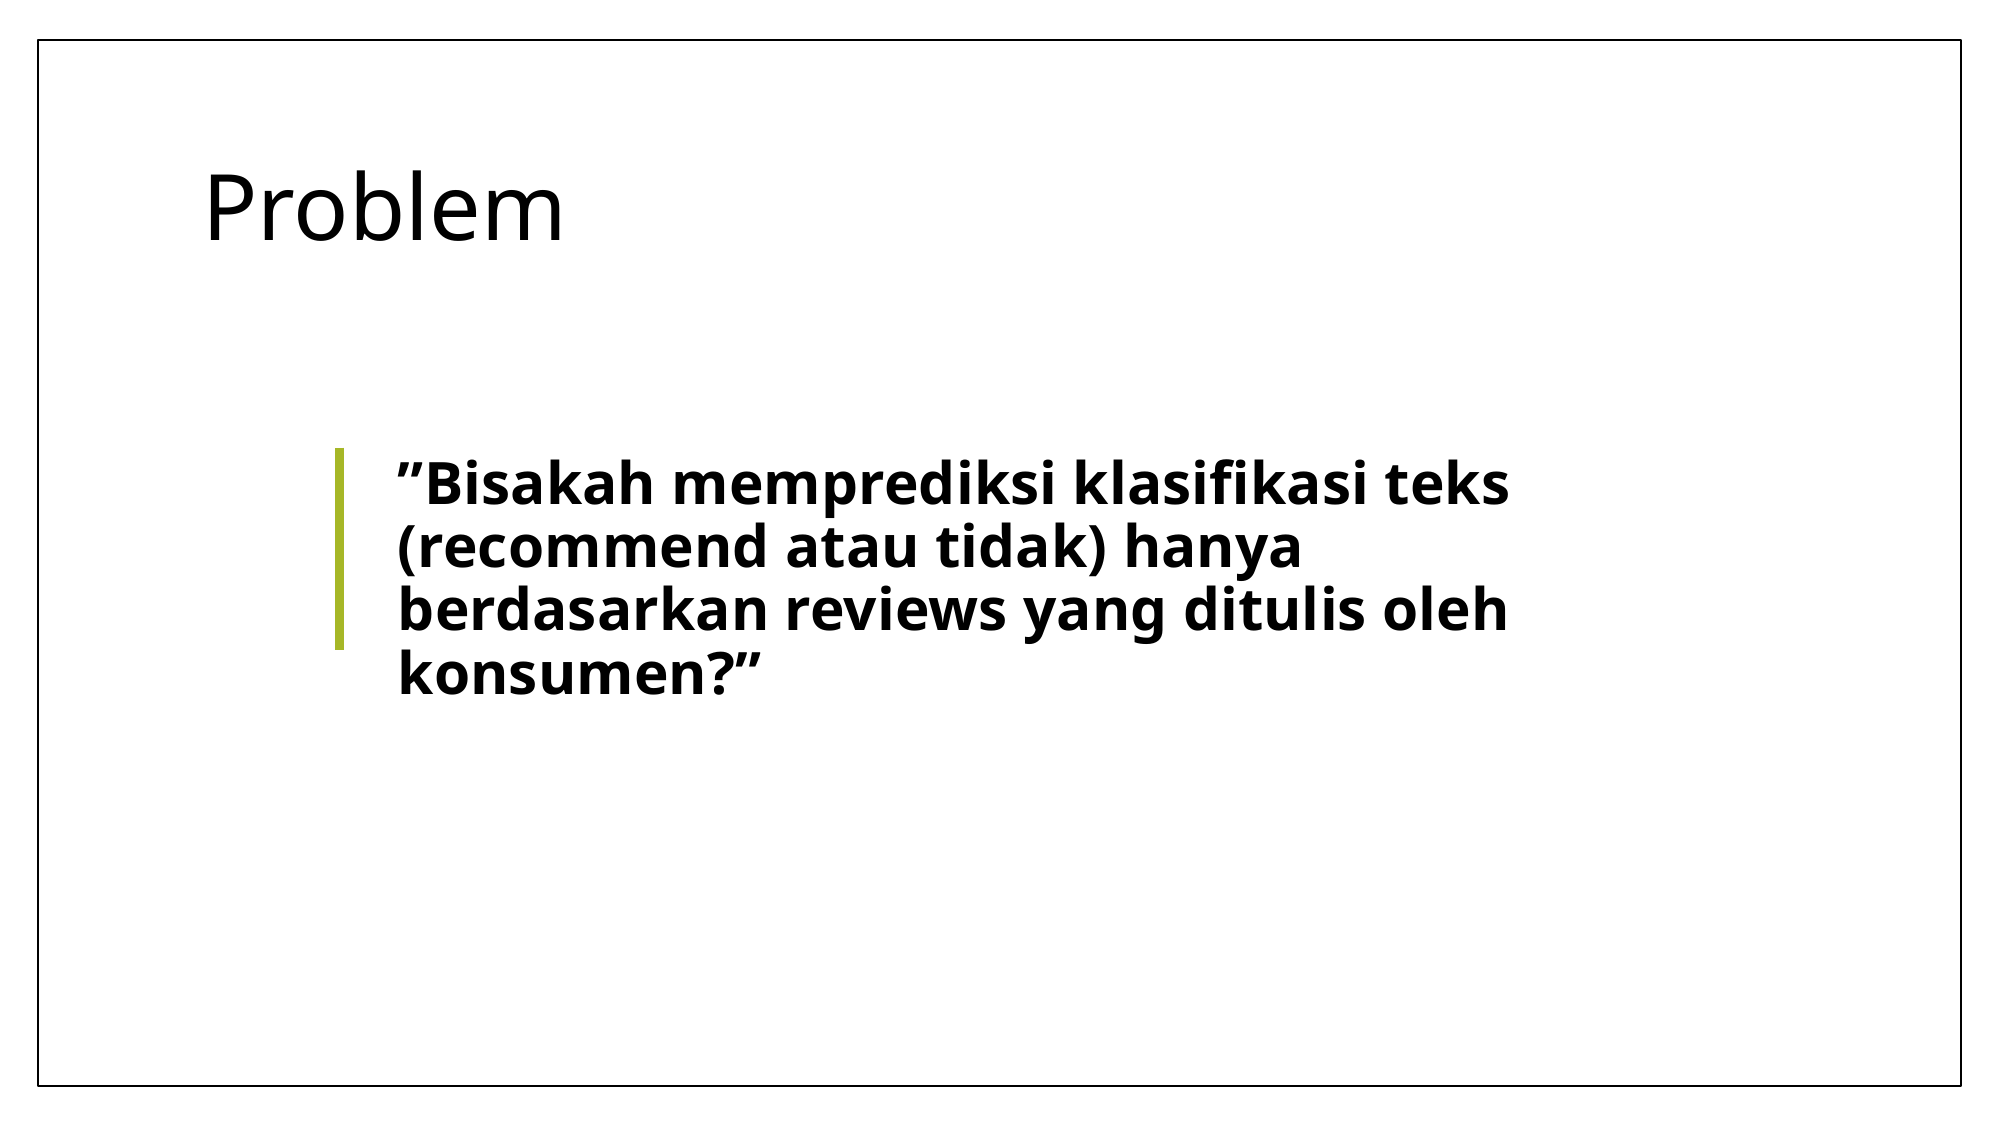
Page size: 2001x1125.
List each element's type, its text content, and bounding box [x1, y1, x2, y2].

list ”Bisakah memprediksi klasifikasi teks (recommend atau tidak) hanya berdasarkan reviews yang ditulis oleh konsumen?” [311, 446, 1662, 717]
title Problem [187, 99, 1808, 323]
